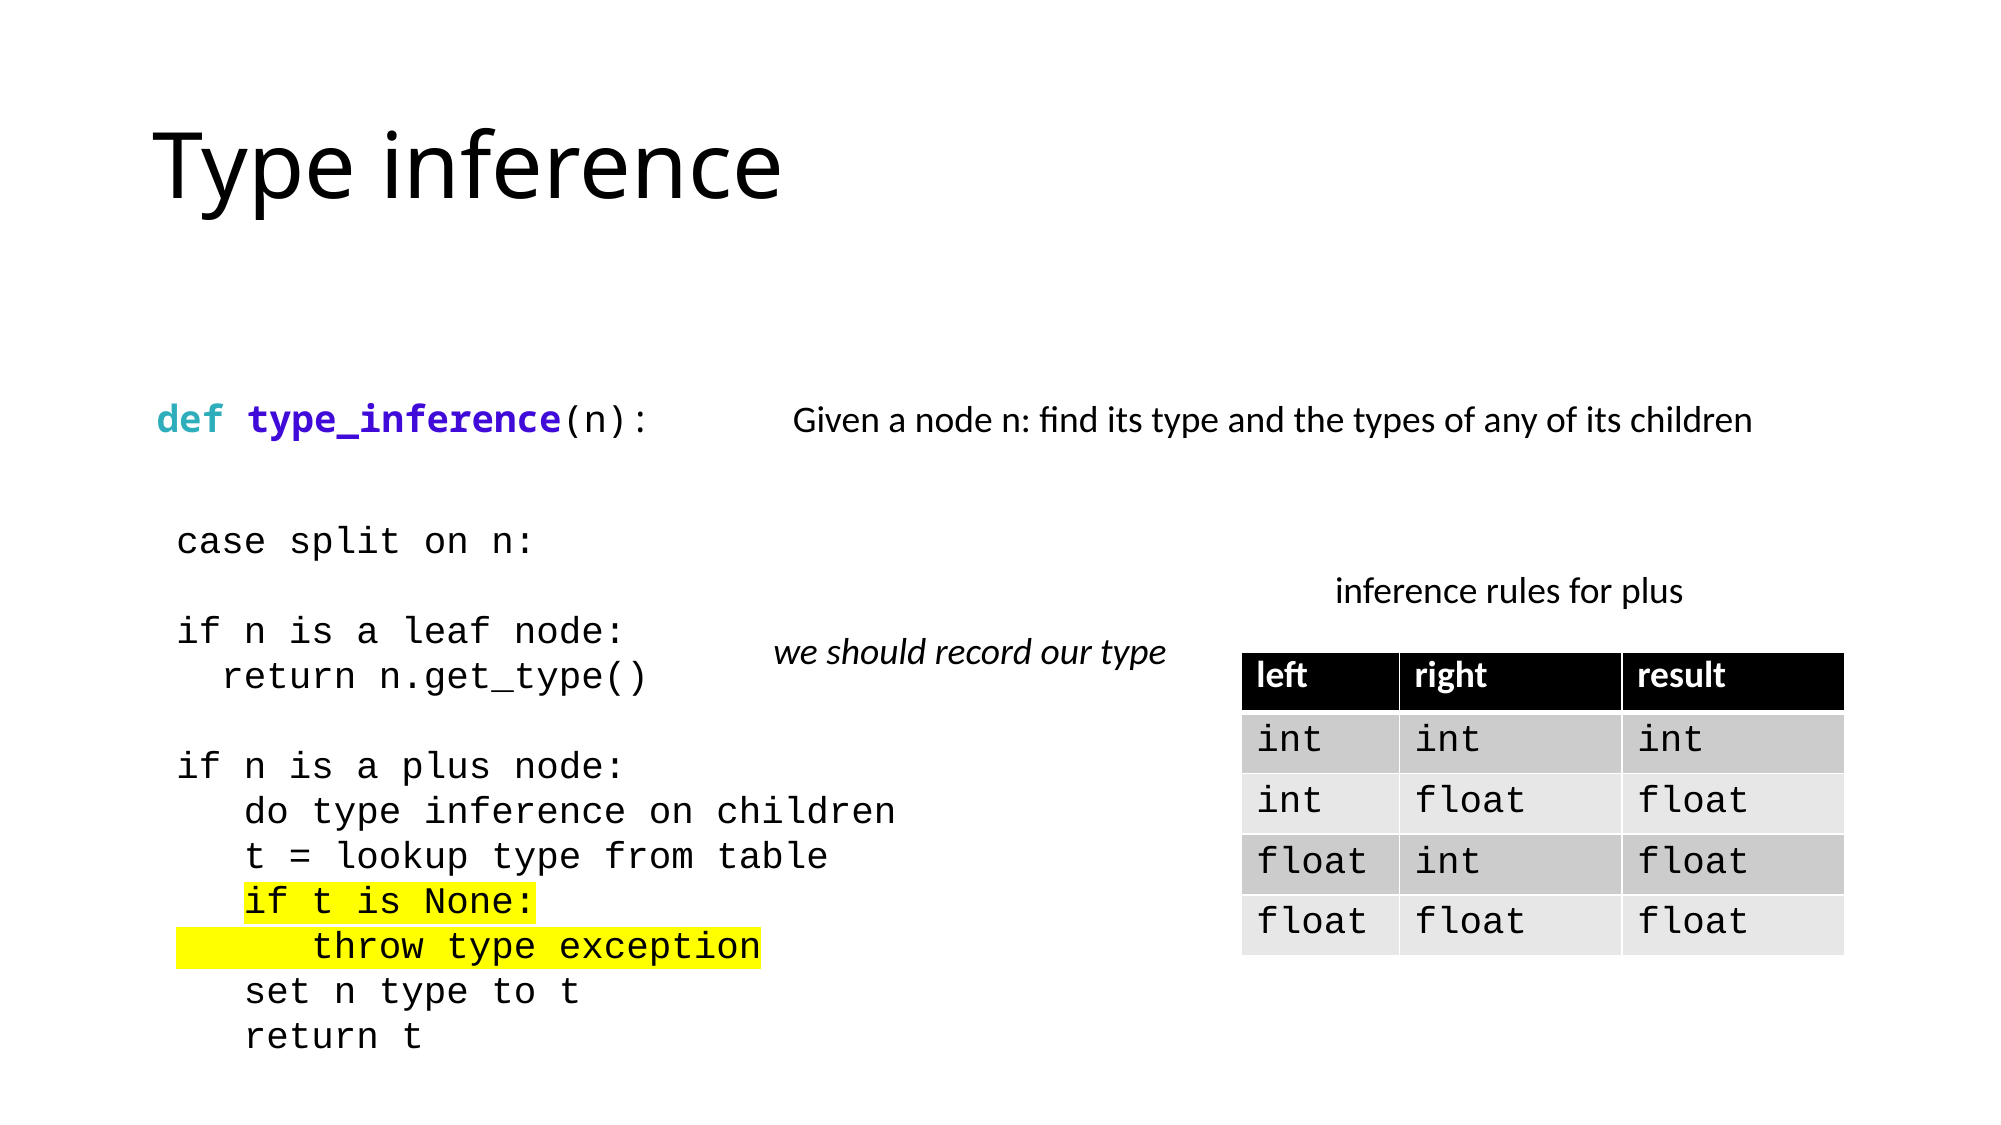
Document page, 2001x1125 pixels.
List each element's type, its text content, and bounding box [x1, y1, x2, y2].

title Type inference [137, 59, 1863, 278]
table_cell float [1400, 896, 1621, 955]
table_cell int [1400, 715, 1621, 773]
text_box we should record our type [758, 619, 1231, 680]
text_box case split on n: if n is a leaf node: return n.get_type() if n is a plus node: do type inference on children t = lookup type from table if t is None: throw type exception set n type to t return t [161, 508, 912, 1063]
table_cell int [1623, 715, 1844, 773]
table_cell int [1242, 774, 1399, 833]
text_box def type_inference(n): [141, 387, 667, 448]
table_cell int [1242, 715, 1399, 773]
table_cell float [1623, 774, 1844, 833]
text_box Given a node n: find its type and the types of any of its children [778, 387, 1770, 448]
table_header left [1242, 653, 1399, 710]
table_cell int [1400, 835, 1621, 894]
table_cell float [1242, 896, 1399, 955]
table_header result [1623, 653, 1844, 710]
text_box inference rules for plus [1320, 558, 1700, 619]
table_cell float [1623, 835, 1844, 894]
table_cell float [1242, 835, 1399, 894]
table_cell float [1623, 896, 1844, 955]
table_header right [1400, 653, 1621, 710]
table_cell float [1400, 774, 1621, 833]
